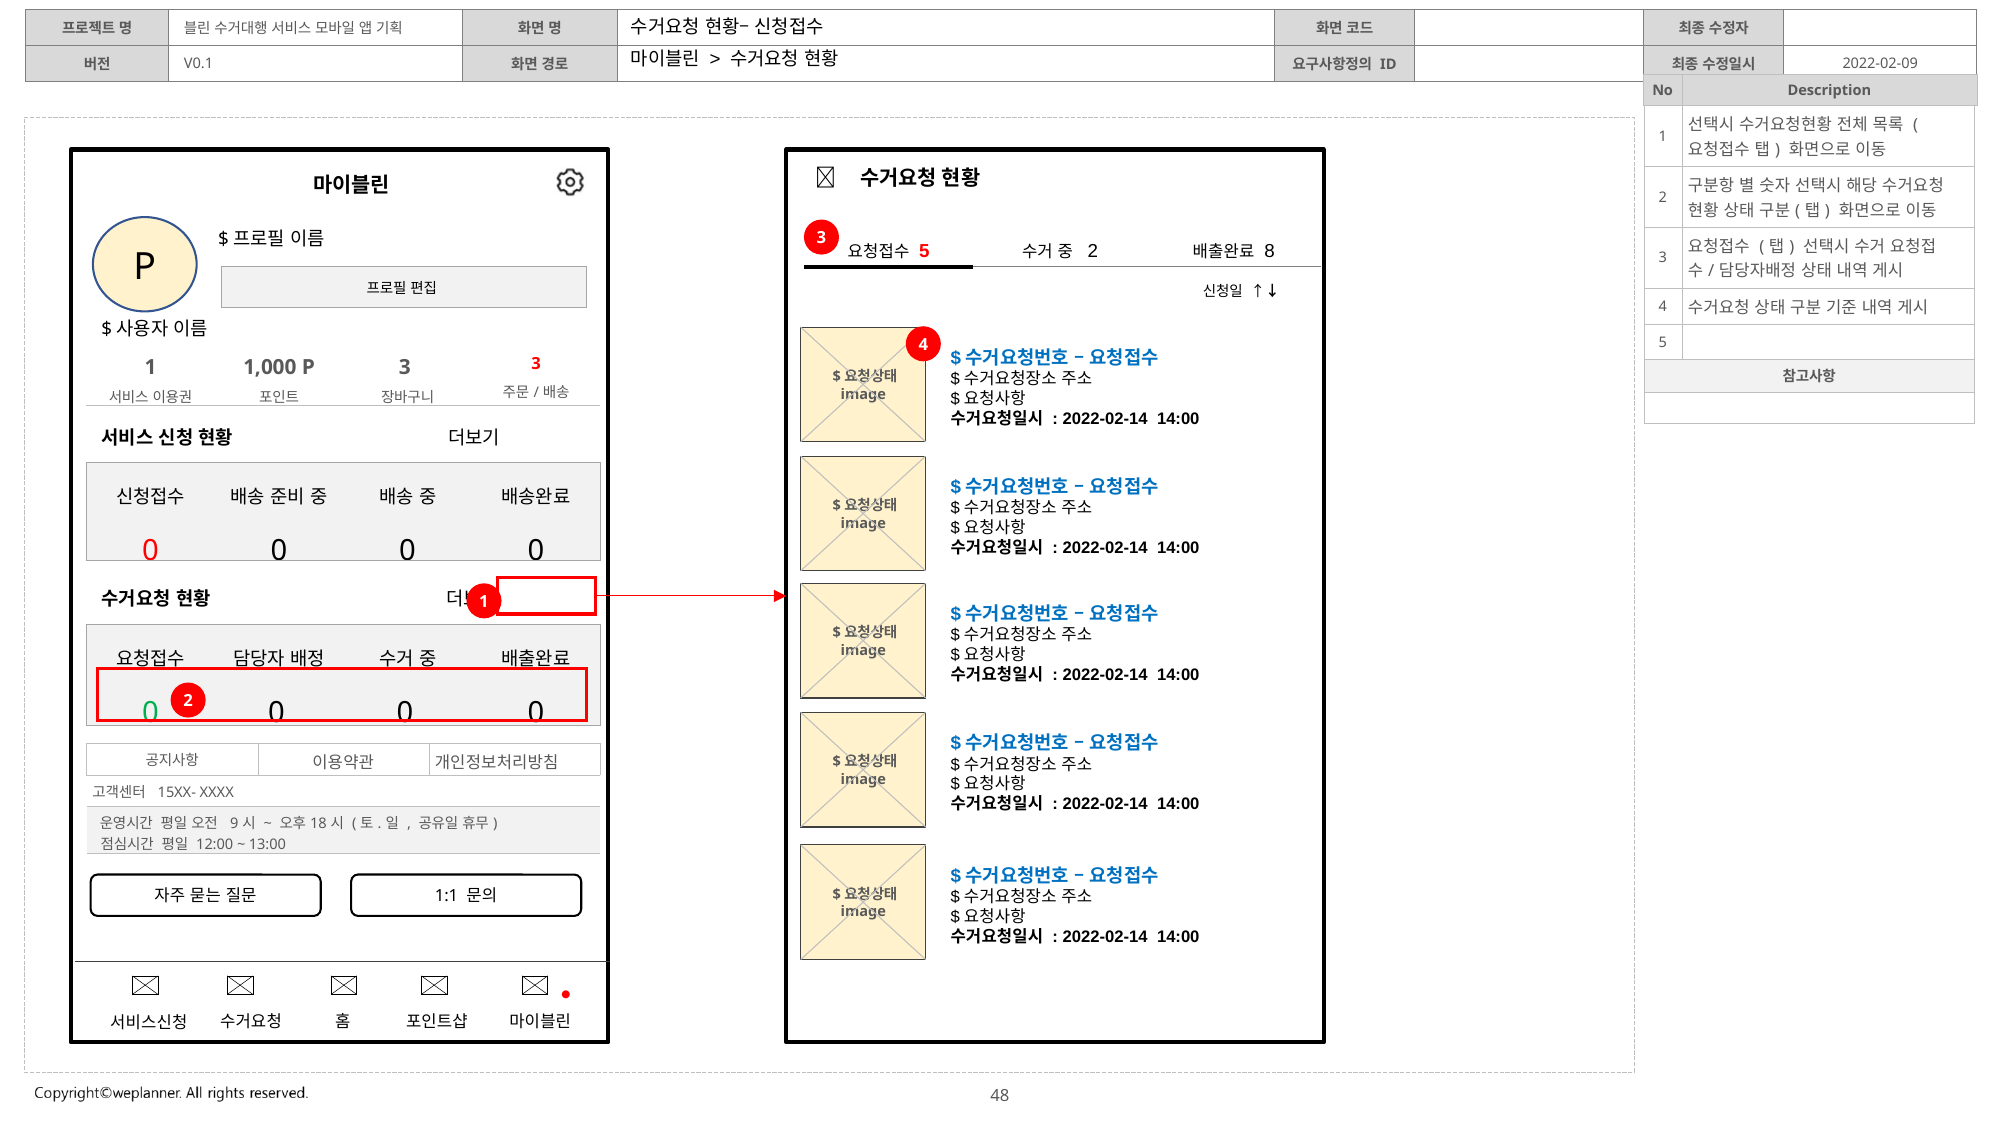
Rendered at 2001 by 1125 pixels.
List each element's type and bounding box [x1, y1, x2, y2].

table_header [259, 744, 429, 775]
table_cell [1645, 393, 1974, 423]
text_box [70, 149, 1324, 1043]
table_cell [1645, 360, 1974, 392]
table_header [804, 220, 1321, 266]
table_header [86, 346, 600, 405]
slide_number [0, 1067, 2000, 1125]
table_cell [87, 807, 600, 853]
table_header [222, 267, 586, 307]
table_cell [1645, 289, 1682, 324]
table_cell [1683, 325, 1974, 359]
table_cell [87, 776, 600, 806]
table_cell [1645, 325, 1682, 359]
table_header [1683, 106, 1974, 166]
table_header [804, 220, 814, 231]
picture [553, 165, 587, 199]
table_header [87, 744, 258, 775]
table_cell [1683, 228, 1974, 288]
table_header [430, 744, 600, 775]
table_cell [1683, 167, 1974, 227]
table_cell [1645, 167, 1682, 227]
table_header [87, 625, 600, 725]
table_cell [1645, 228, 1682, 288]
table_header [87, 463, 600, 560]
table_cell [1683, 289, 1974, 324]
text_box [616, 10, 1272, 74]
table_header [1645, 106, 1682, 166]
